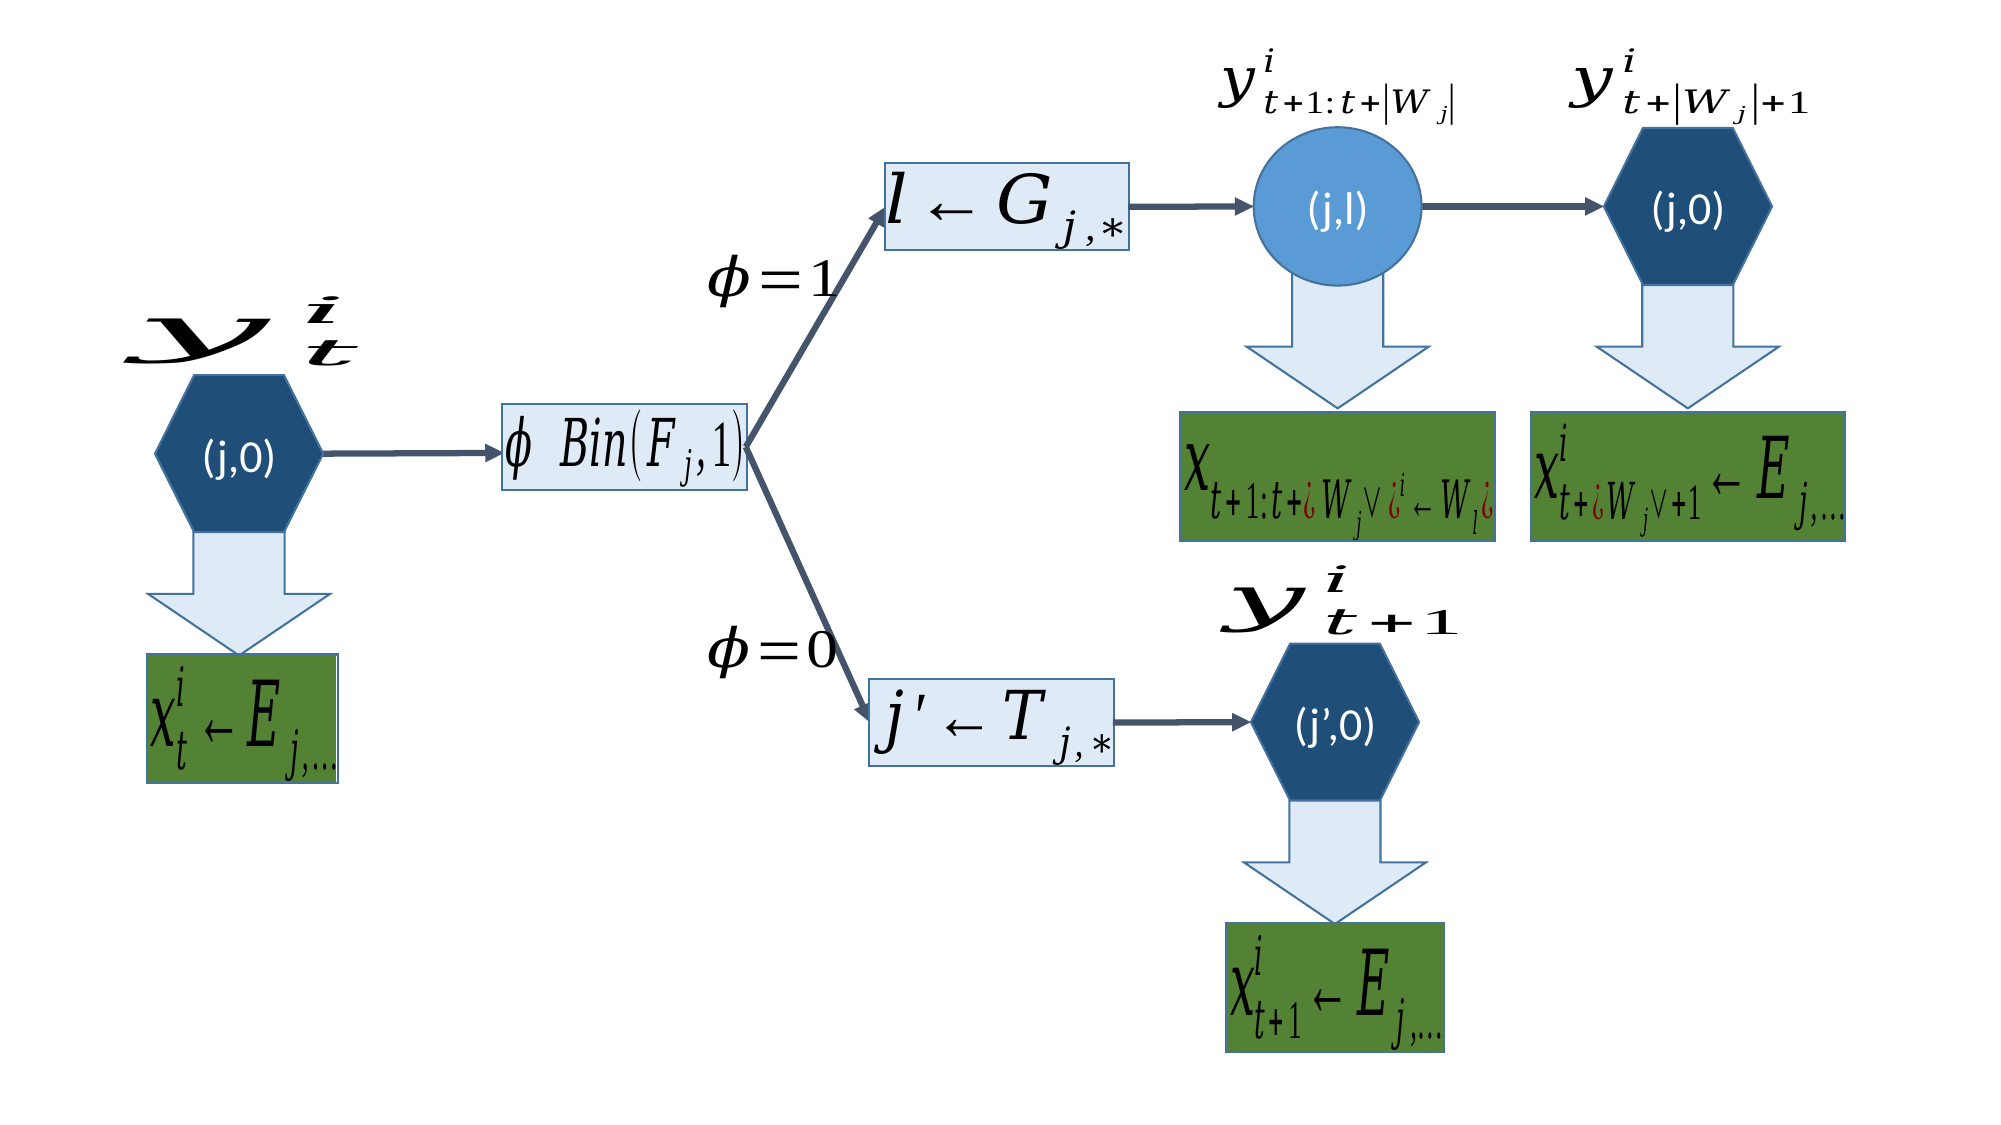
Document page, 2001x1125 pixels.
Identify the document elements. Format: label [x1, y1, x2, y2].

text_box [1181, 42, 1495, 540]
text_box [1216, 558, 1460, 1051]
text_box [745, 206, 886, 448]
text_box [117, 288, 361, 783]
text_box [745, 446, 871, 723]
text_box [1531, 42, 1845, 540]
